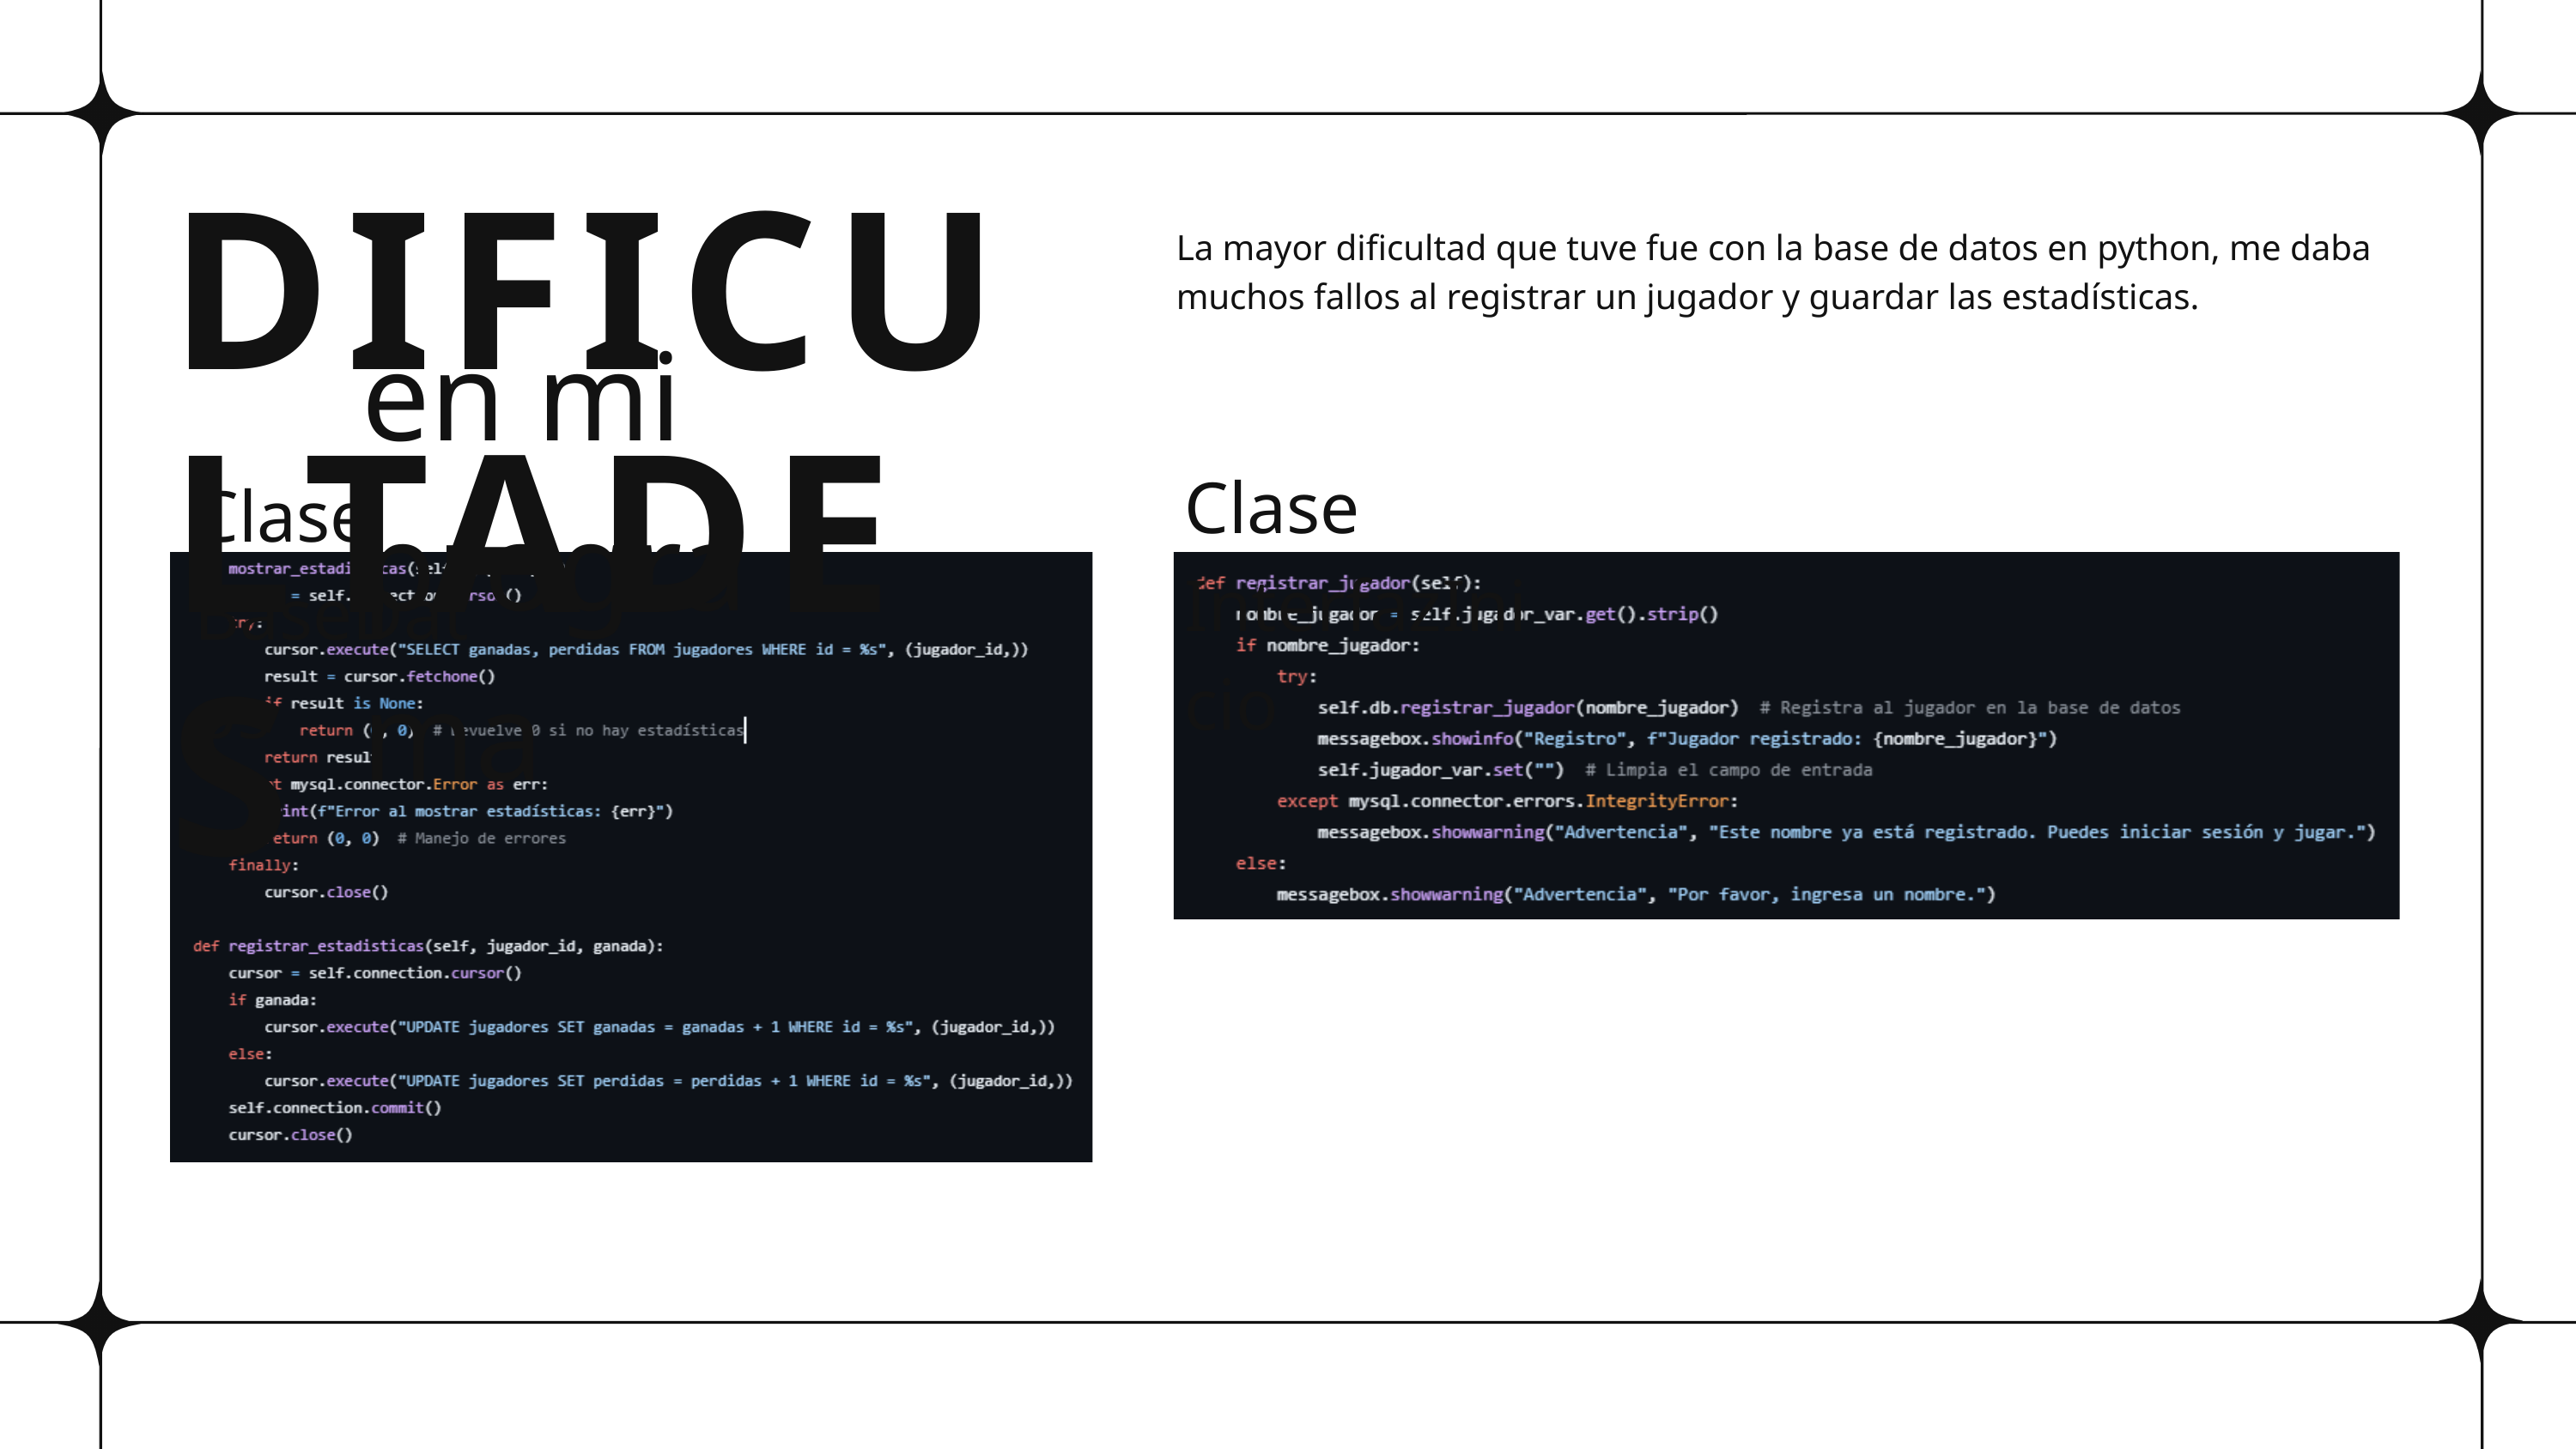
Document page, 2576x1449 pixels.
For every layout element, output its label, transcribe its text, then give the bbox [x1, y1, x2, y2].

text_box [2438, 70, 2524, 156]
text_box DIFICULTADES [169, 170, 1028, 551]
text_box [57, 1281, 142, 1367]
text_box [2438, 1278, 2524, 1364]
text_box La mayor dificultad que tuve fue con la base de datos en python, me daba muchos fallos al registrar un jugador y guardar las estadísticas. [1176, 219, 2420, 317]
text_box [1173, 552, 2400, 920]
text_box en mi programa [361, 295, 769, 550]
text_box Clase InterfazInicio [1184, 449, 1531, 744]
text_box [59, 70, 145, 156]
text_box Clase BaseDatos [194, 457, 503, 550]
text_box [169, 552, 1093, 1162]
